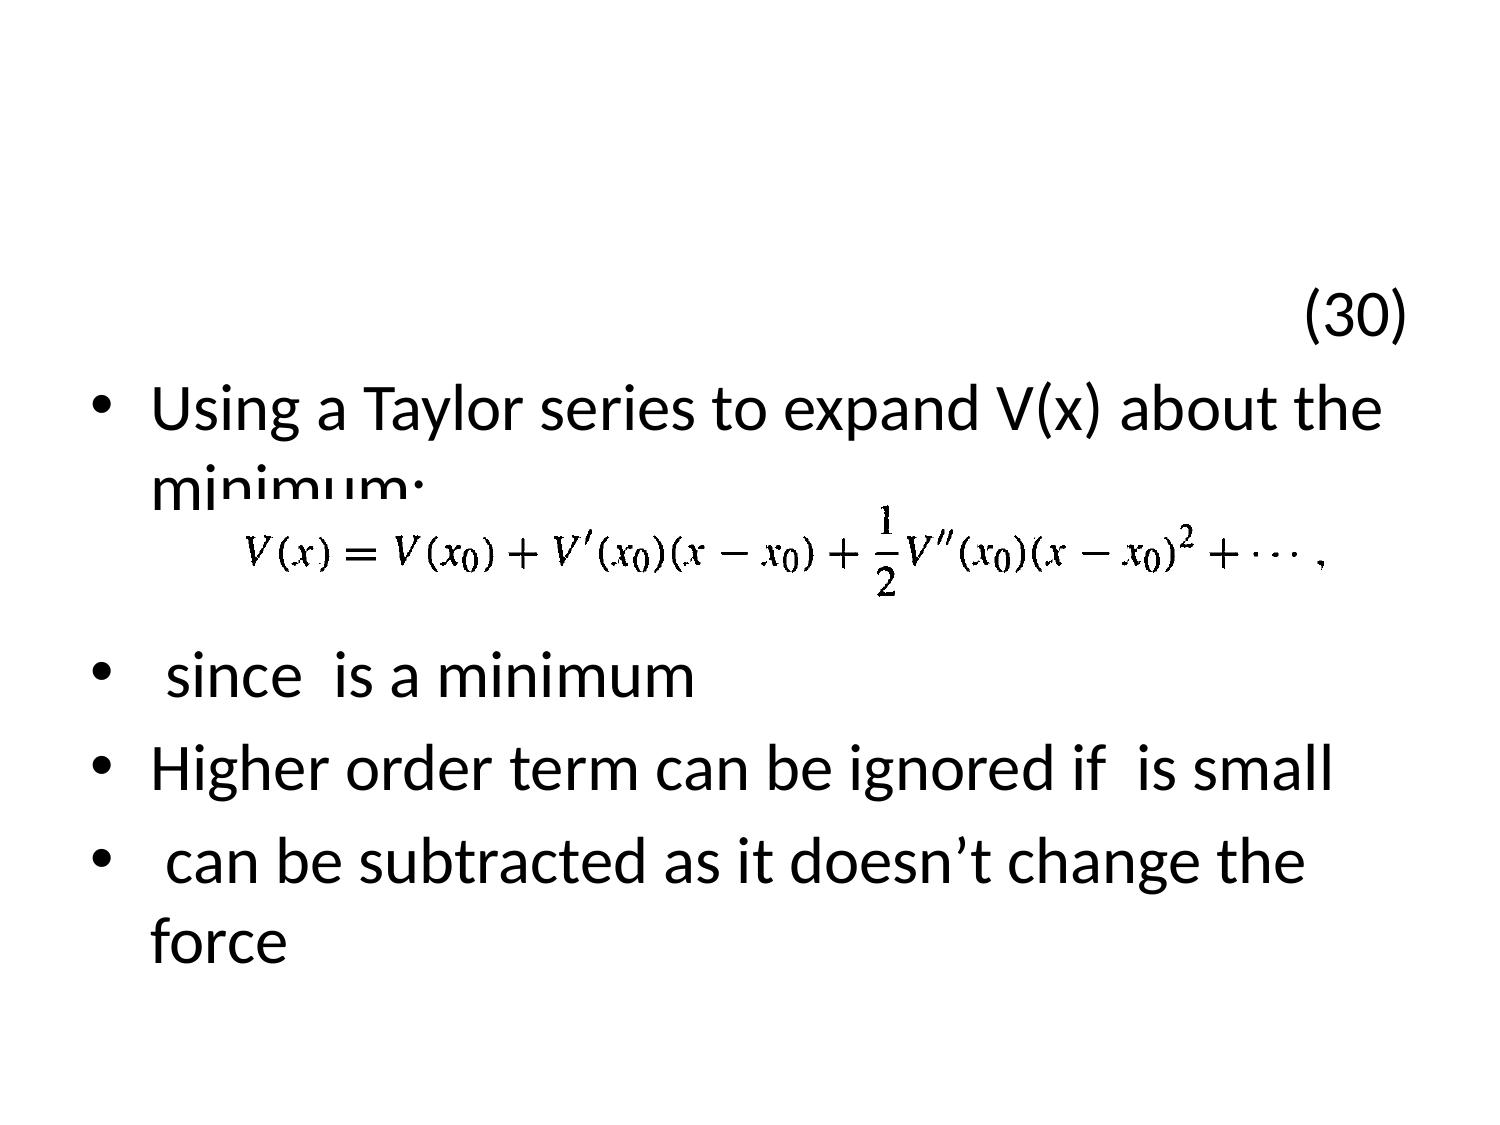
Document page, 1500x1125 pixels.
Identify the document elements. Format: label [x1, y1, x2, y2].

picture [220, 499, 1343, 606]
